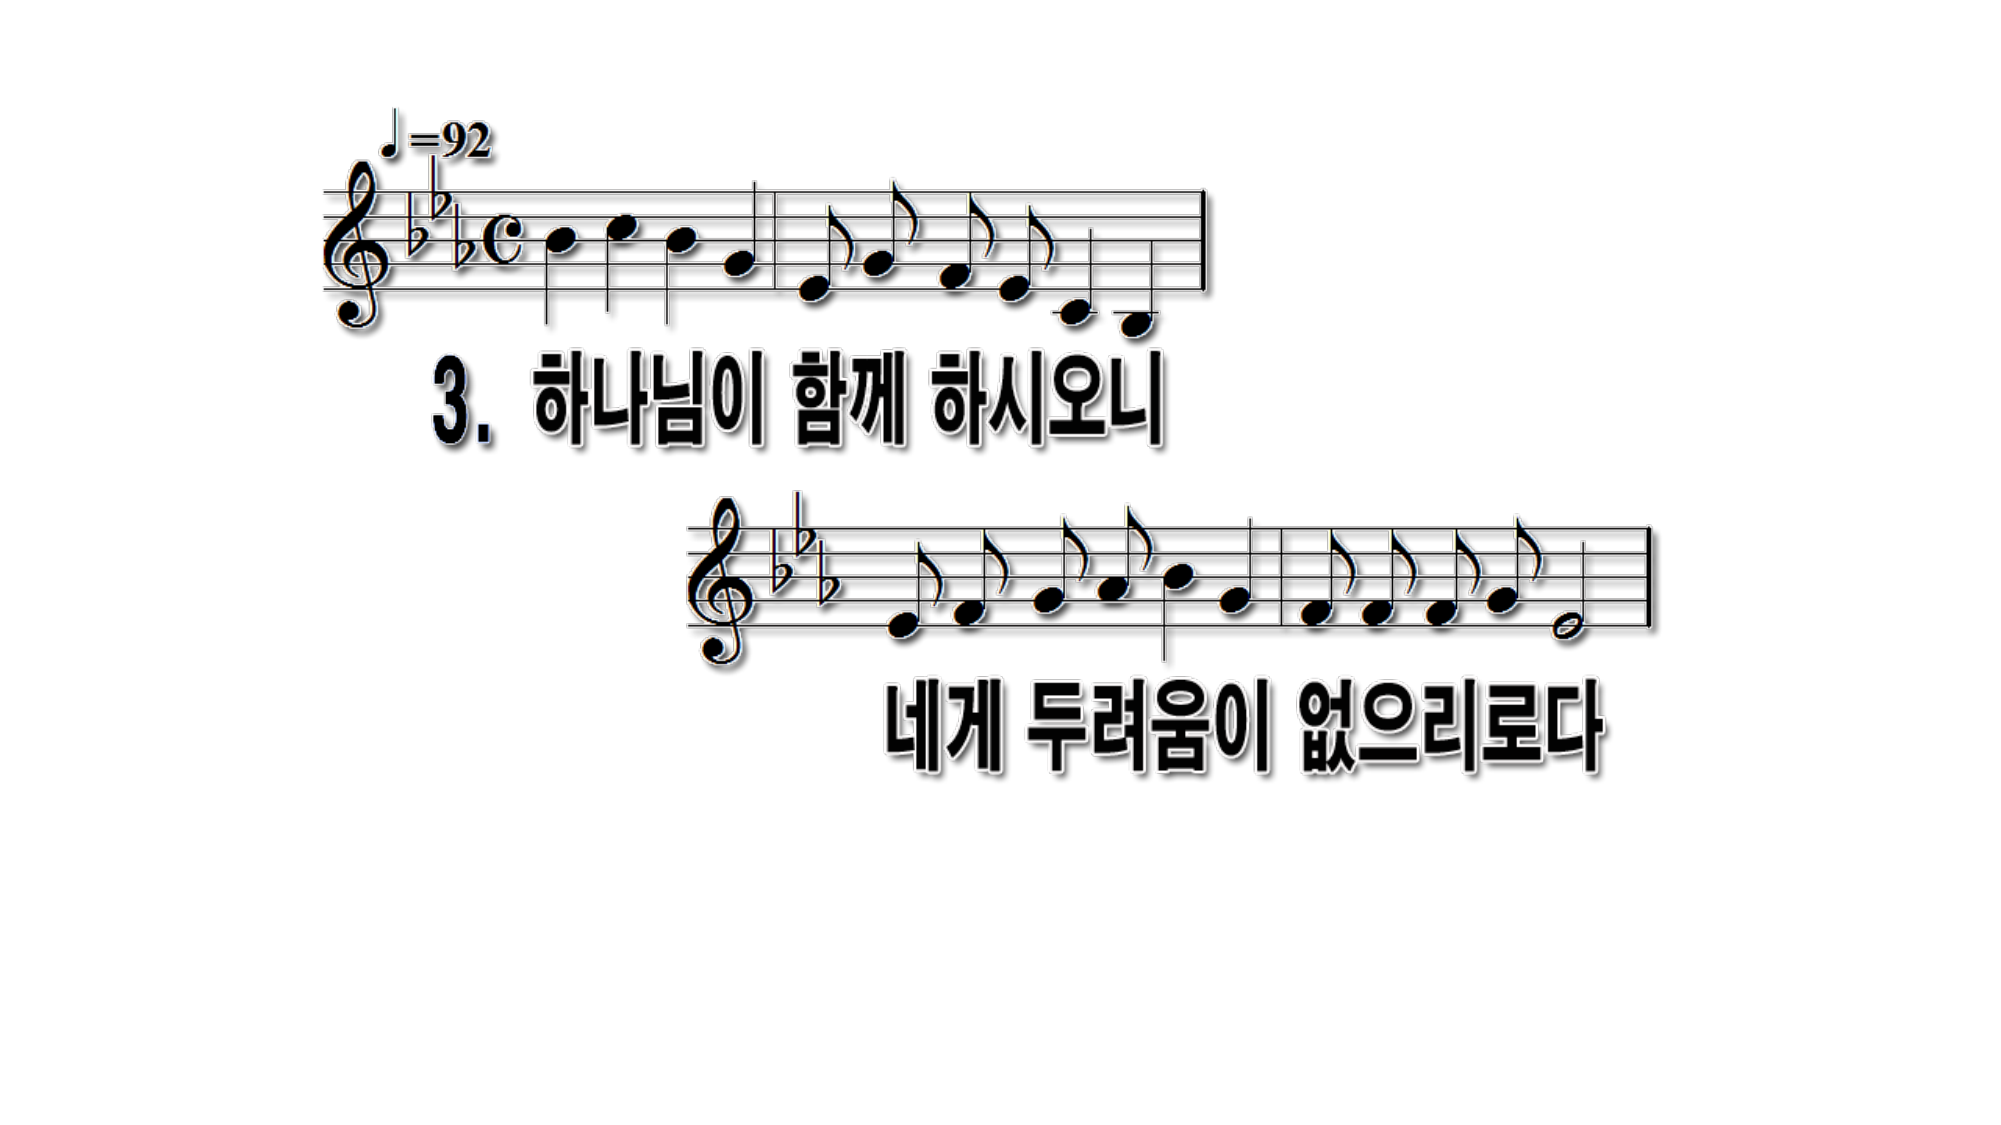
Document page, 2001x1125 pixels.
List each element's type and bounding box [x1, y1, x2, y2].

picture [249, 0, 1750, 835]
